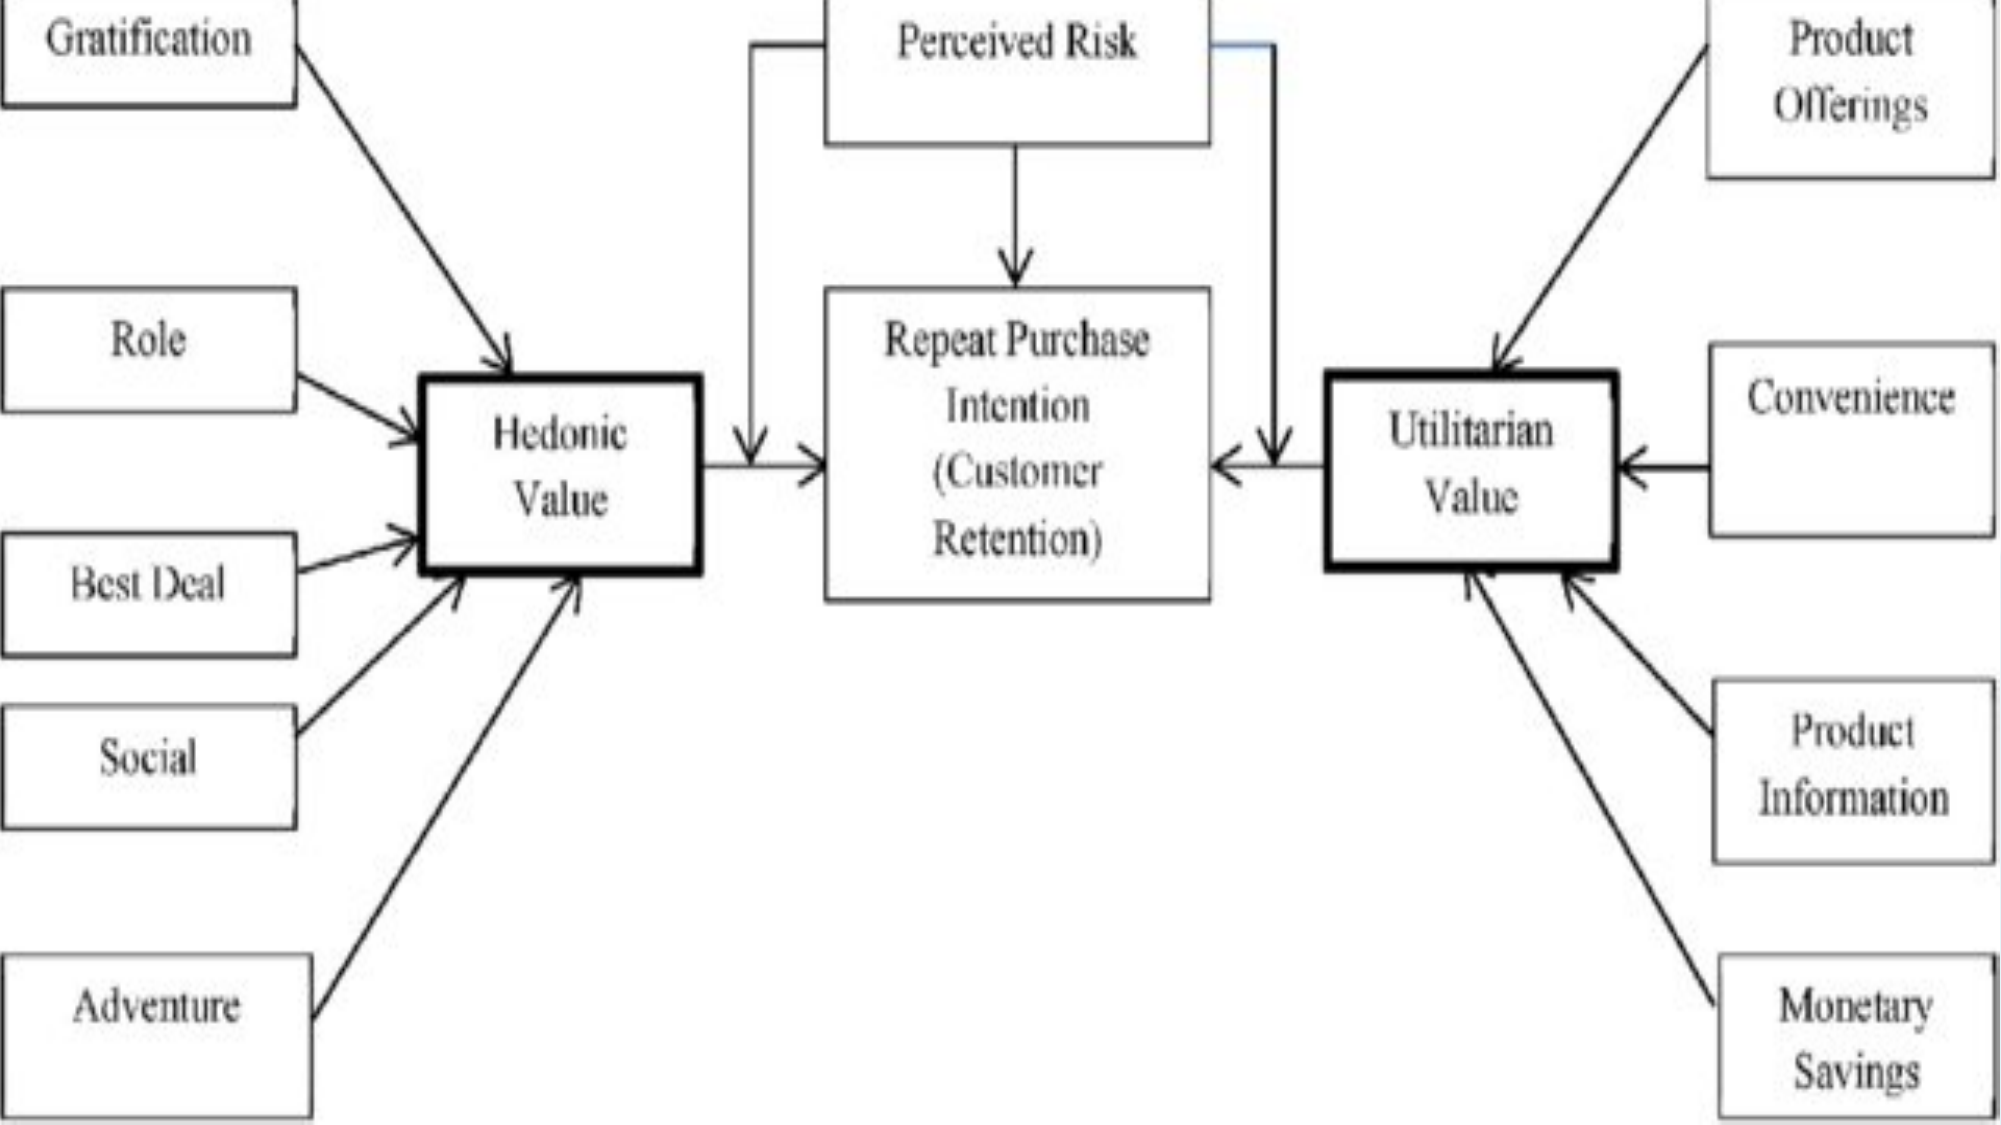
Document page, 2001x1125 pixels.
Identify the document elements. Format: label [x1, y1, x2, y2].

list [0, 0, 2000, 1125]
